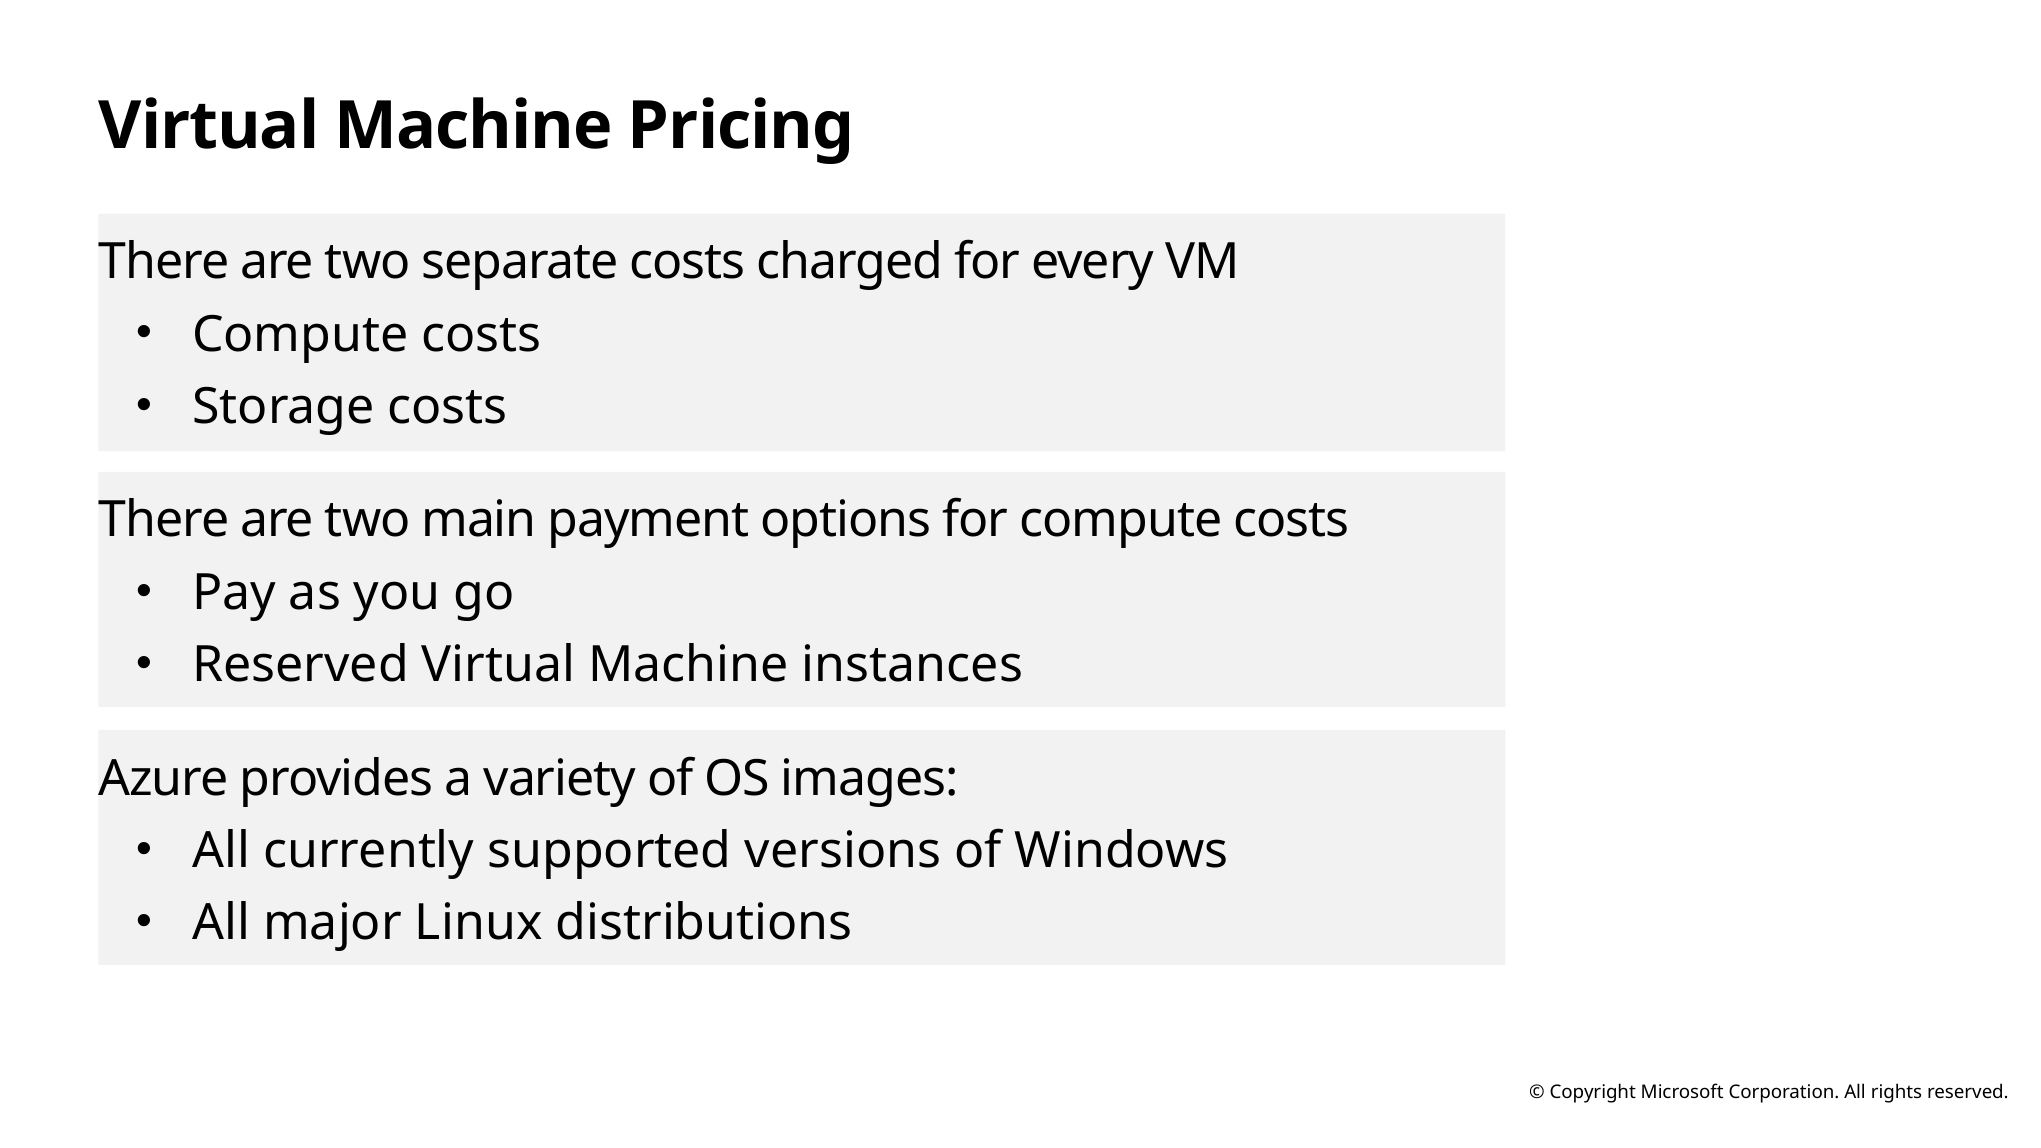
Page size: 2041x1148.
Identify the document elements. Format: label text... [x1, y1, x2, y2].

title Virtual Machine Pricing [98, 76, 1943, 149]
text_box Azure provides a variety of OS images: All currently supported versions of Windows All major Linux distributions [98, 729, 1506, 965]
text_box There are two main payment options for compute costs Pay as you go Reserved Virtual Machine instances [98, 471, 1506, 707]
list There are two separate costs charged for every VM Compute costs Storage costs [98, 213, 1506, 452]
